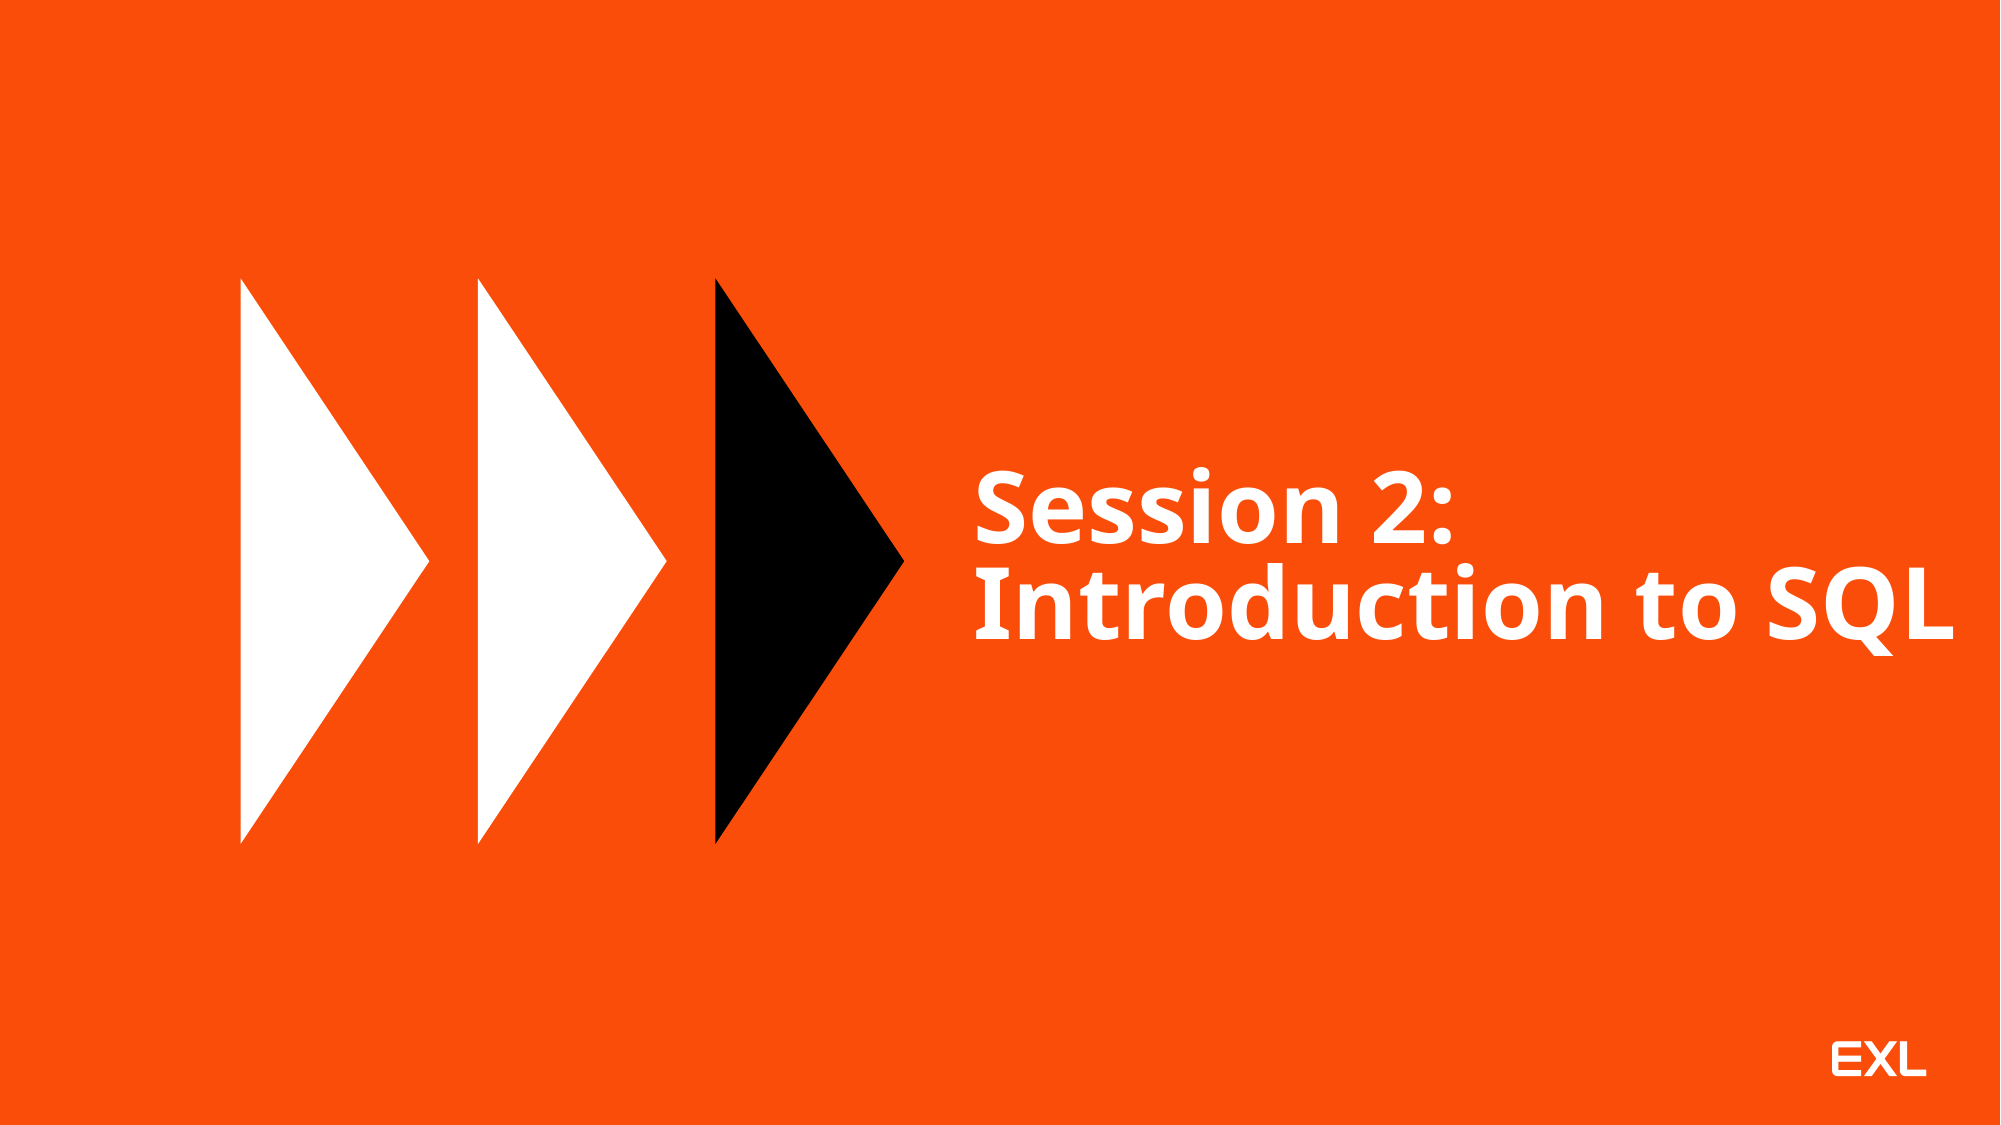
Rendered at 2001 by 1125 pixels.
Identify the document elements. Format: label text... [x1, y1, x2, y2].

title Session 2: Introduction to SQL [973, 279, 1992, 846]
picture [1797, 1006, 1961, 1111]
